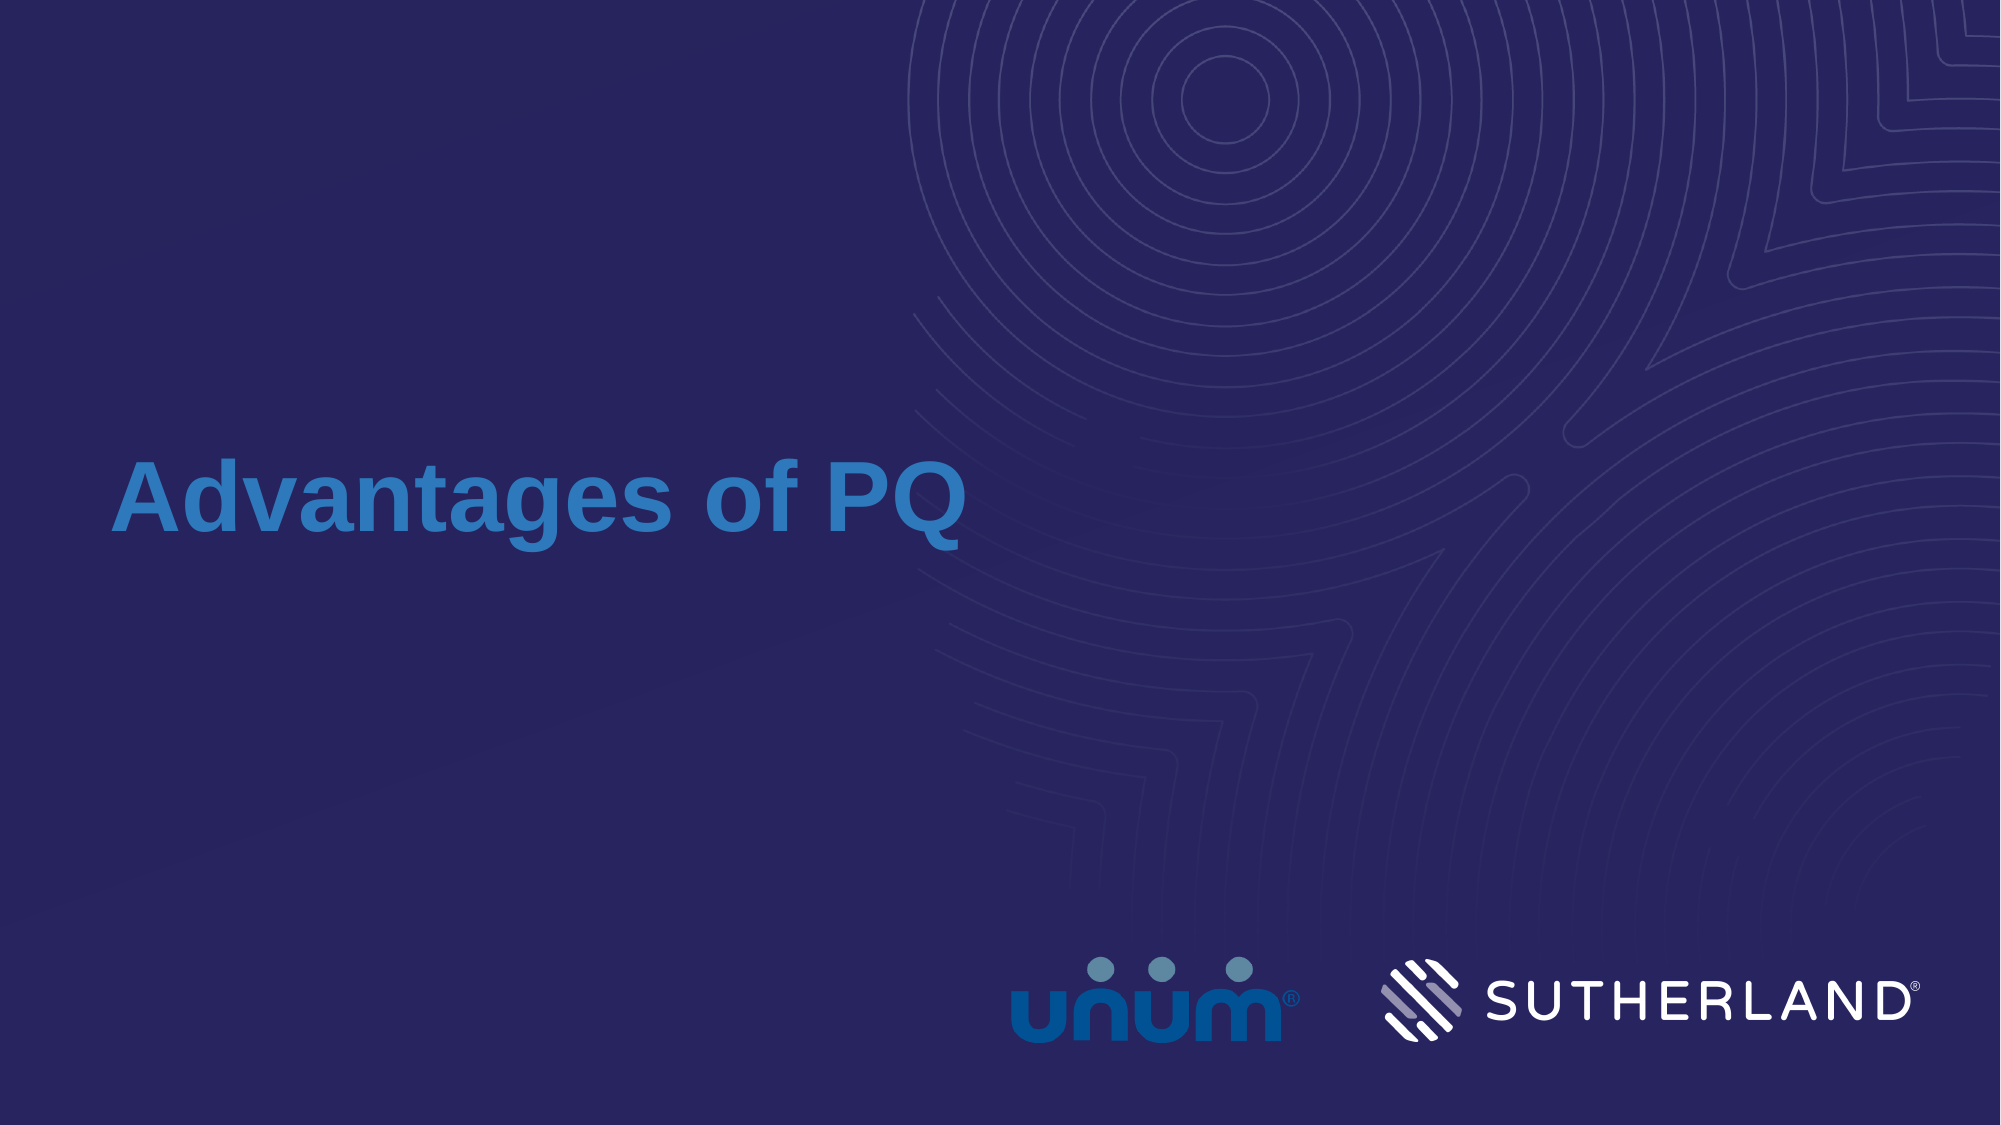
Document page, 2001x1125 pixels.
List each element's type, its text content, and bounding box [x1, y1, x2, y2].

title Advantages of PQ [94, 437, 1909, 562]
picture [1381, 959, 1920, 1042]
picture [1010, 952, 1301, 1044]
